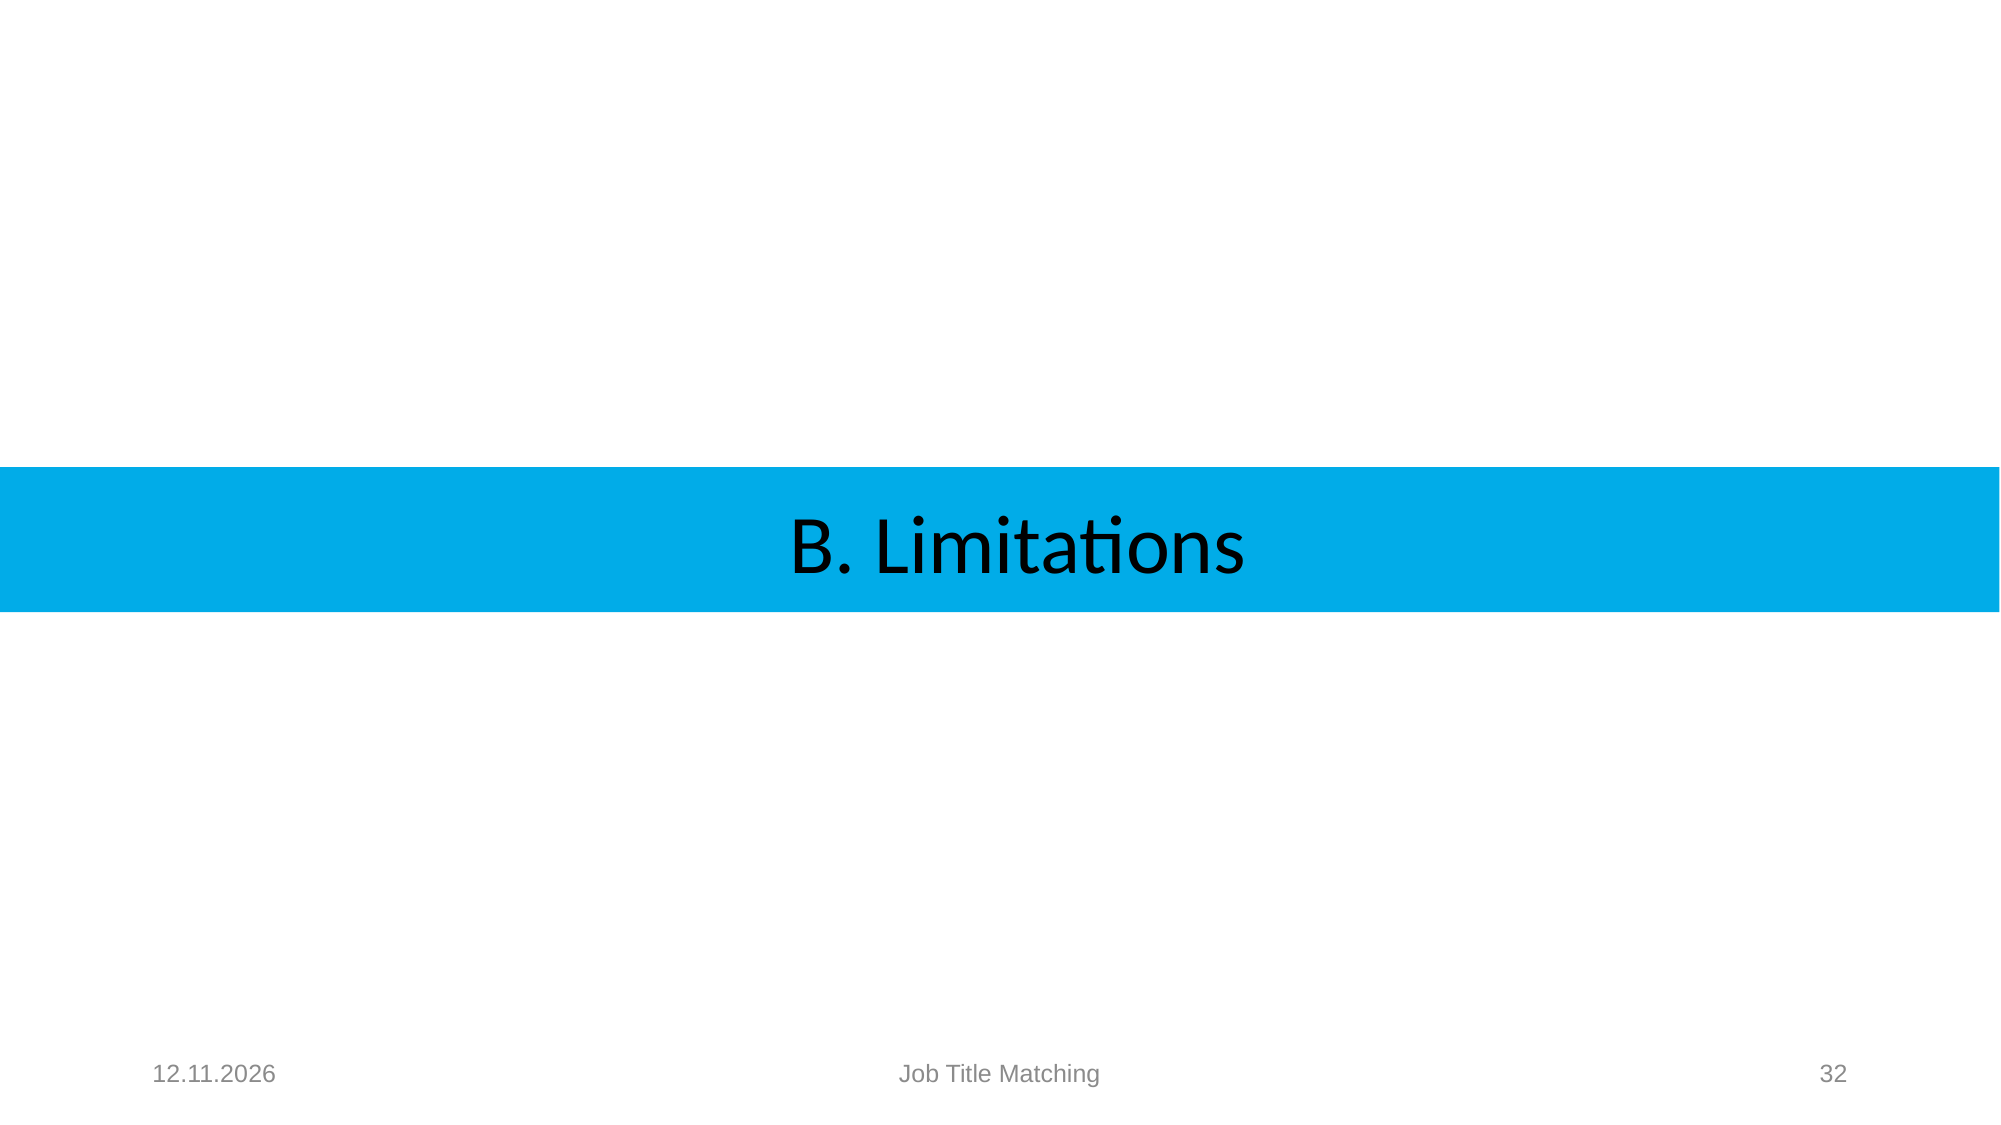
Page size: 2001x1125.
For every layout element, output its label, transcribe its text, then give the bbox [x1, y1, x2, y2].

text_box B. Limitations [0, 466, 2000, 613]
footer Job Title Matching [662, 1042, 1338, 1103]
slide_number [137, 1042, 588, 1103]
slide_number 32 [1412, 1042, 1863, 1103]
